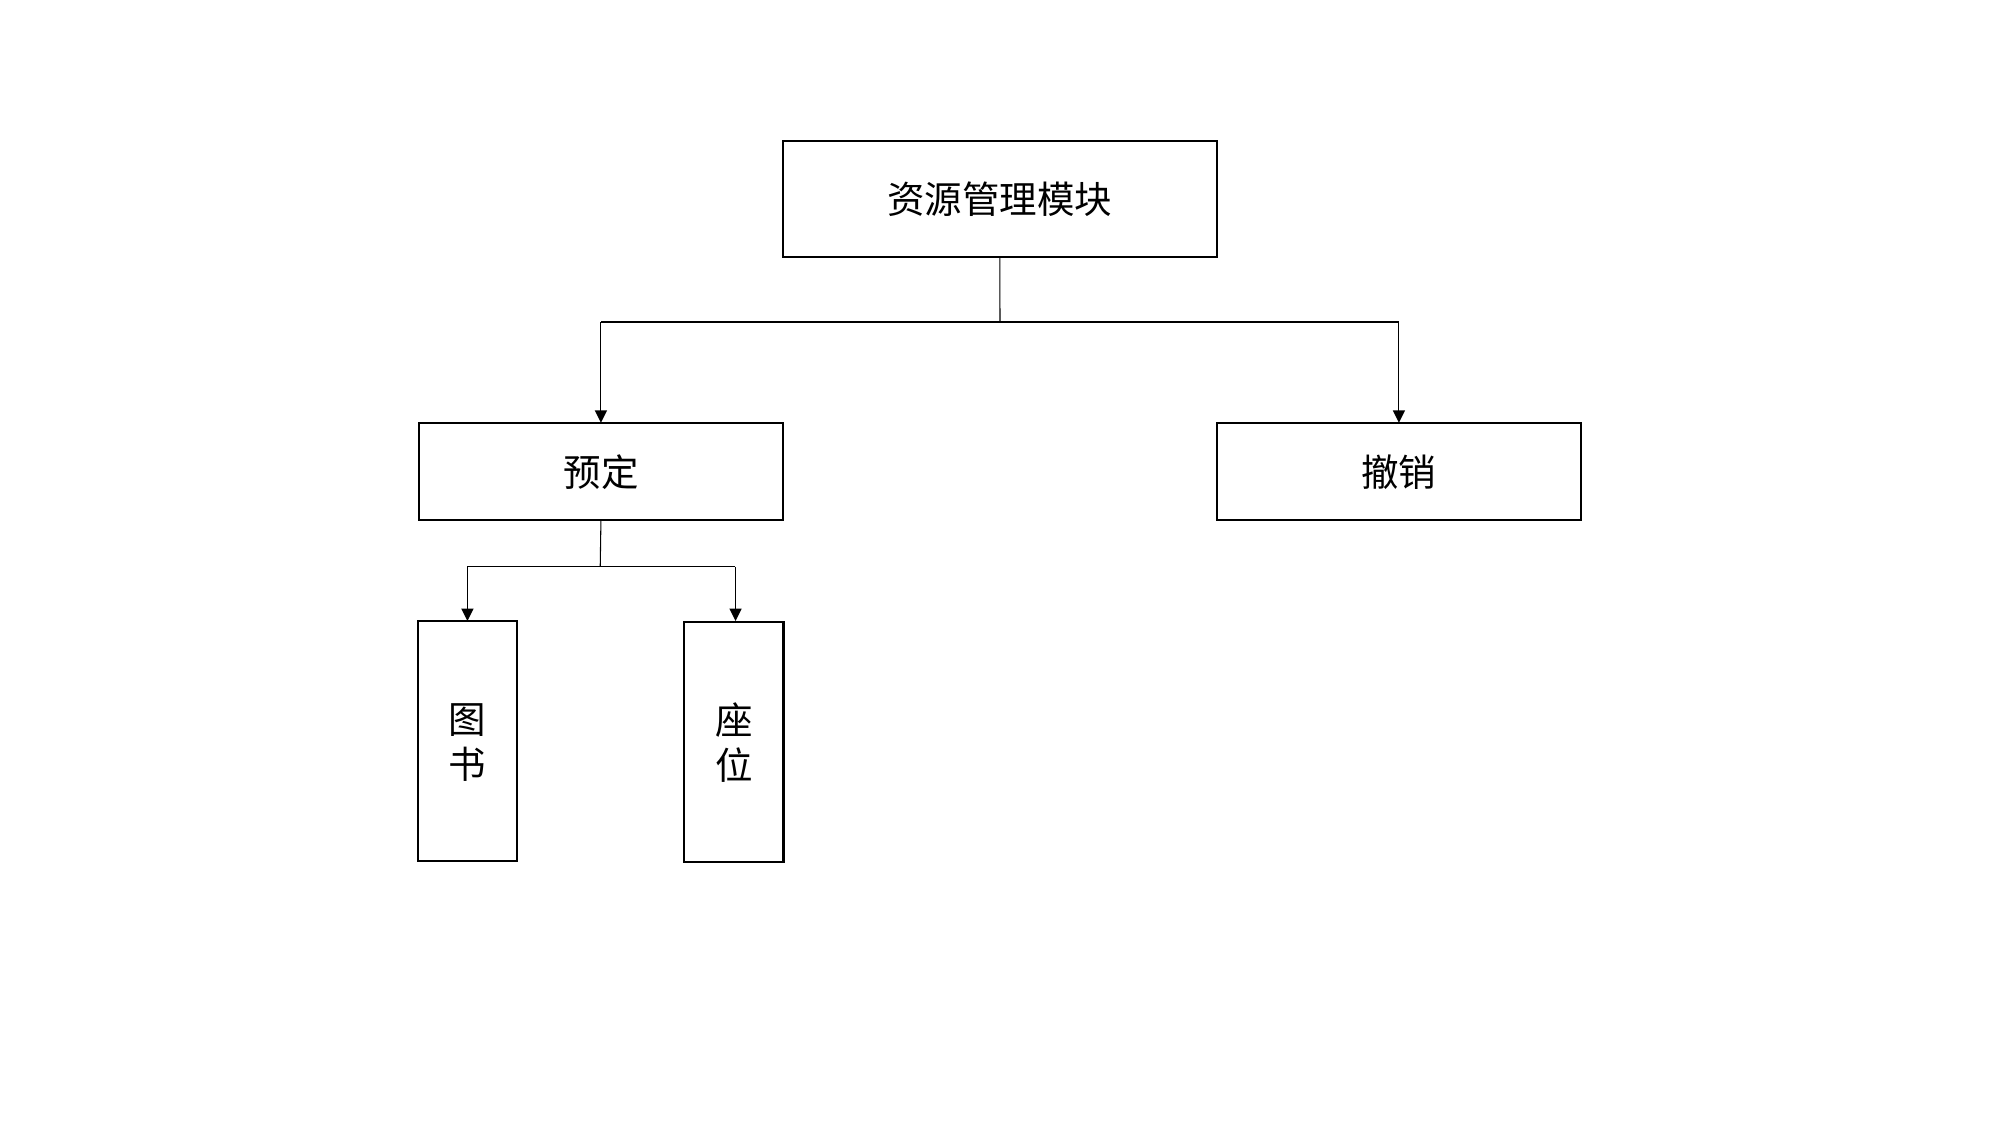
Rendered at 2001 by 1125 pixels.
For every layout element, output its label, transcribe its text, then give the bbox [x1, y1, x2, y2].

text_box 撤销 [1216, 422, 1582, 521]
text_box 预定 [418, 422, 784, 521]
text_box 图书 [417, 620, 518, 862]
text_box 资源管理模块 [782, 140, 1218, 258]
text_box 座位 [683, 621, 785, 863]
